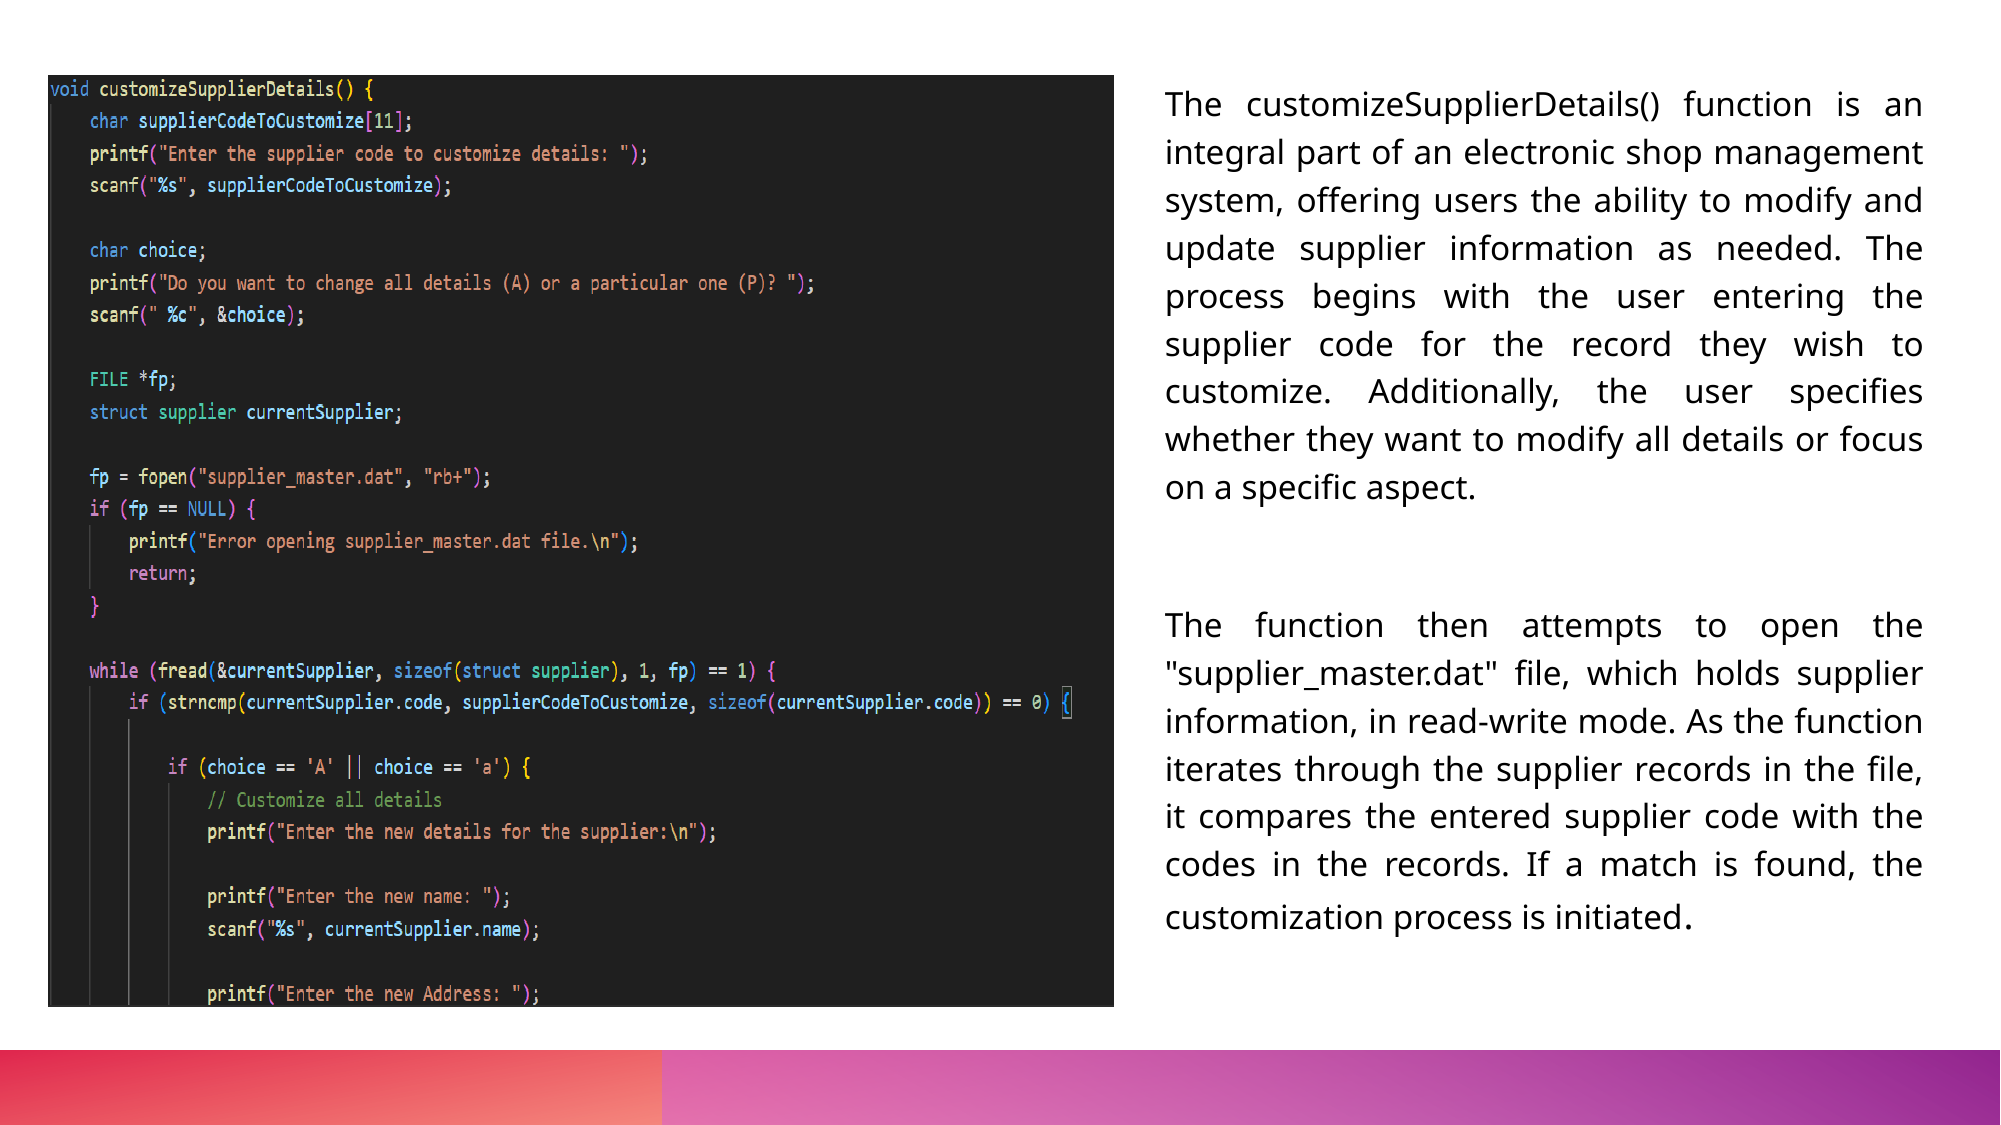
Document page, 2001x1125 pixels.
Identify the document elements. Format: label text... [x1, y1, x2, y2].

picture [48, 75, 1114, 1007]
list The customizeSupplierDetails() function is an integral part of an electronic shop management system, offering users the ability to modify and update supplier information as needed. The process begins with the user entering the supplier code for the record they wish to customize. Additionally, the user specifies whether they want to modify all details or focus on a specific aspect. The function then attempts to open the "supplier_master.dat" file, which holds supplier information, in read-write mode. As the function iterates through the supplier records in the file, it compares the entered supplier code with the codes in the records. If a match is found, the customization process is initiated. [1164, 75, 1925, 984]
